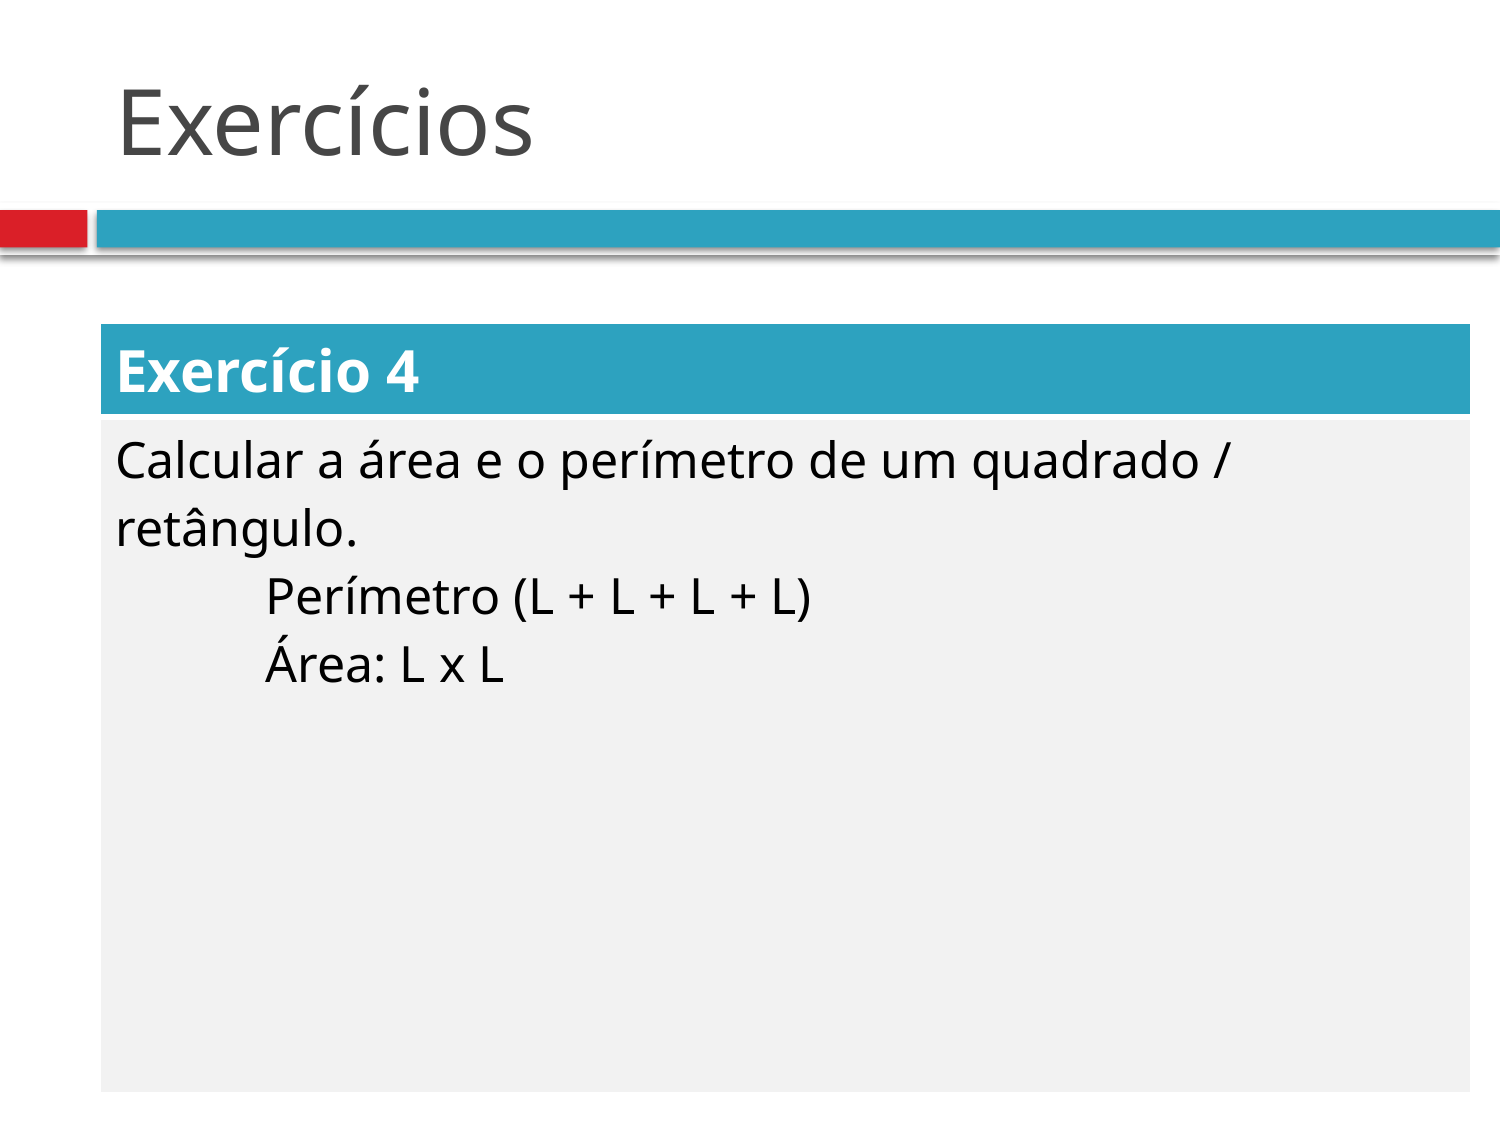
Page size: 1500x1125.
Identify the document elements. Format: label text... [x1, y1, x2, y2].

table_header Exercício 4 [101, 324, 1470, 414]
table_cell Calcular a área e o perímetro de um quadrado / retângulo. Perímetro (L + L + L + L) Área: L x L [101, 420, 1470, 1092]
title Exercícios [100, 37, 1471, 200]
